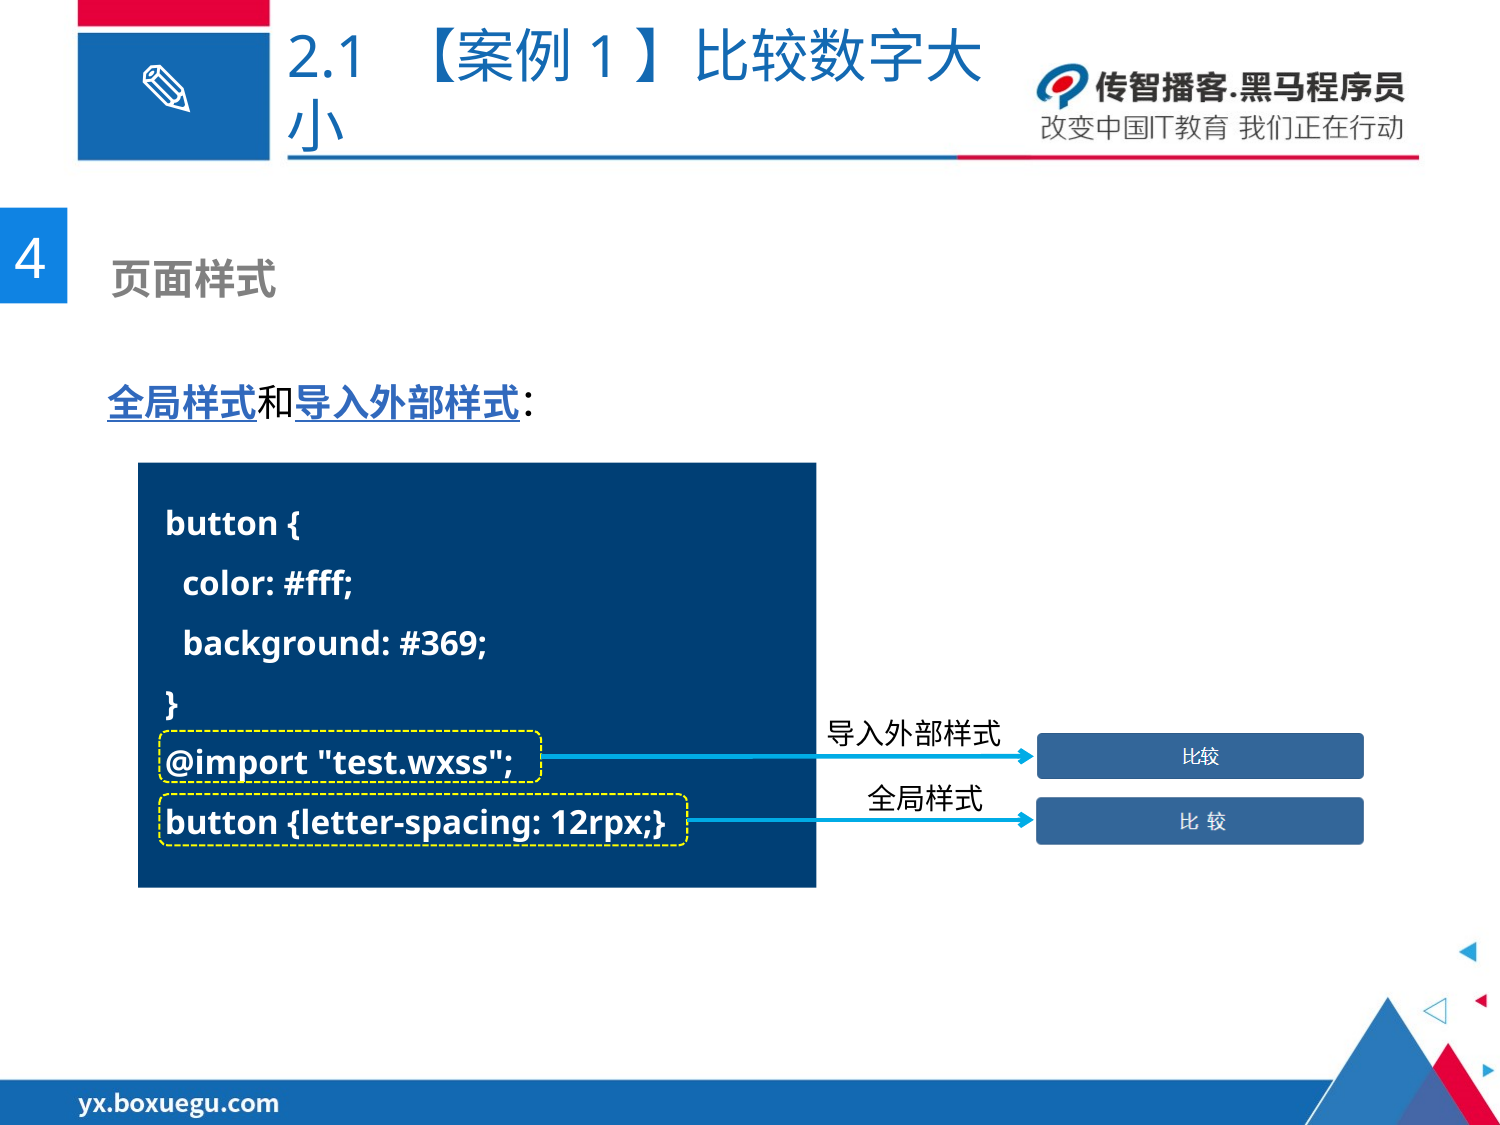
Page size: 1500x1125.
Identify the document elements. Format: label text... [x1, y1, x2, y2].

text_box 全局样式和导入外部样式： [92, 326, 1390, 432]
text_box 全局样式 [843, 773, 1006, 819]
picture [0, 1, 1500, 1125]
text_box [0, 207, 68, 304]
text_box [137, 462, 817, 915]
text_box 页面样式 [70, 245, 842, 310]
title 2.1 【案例1】比较数字大小 [271, 25, 1046, 153]
text_box 导入外部样式 [822, 707, 1027, 755]
